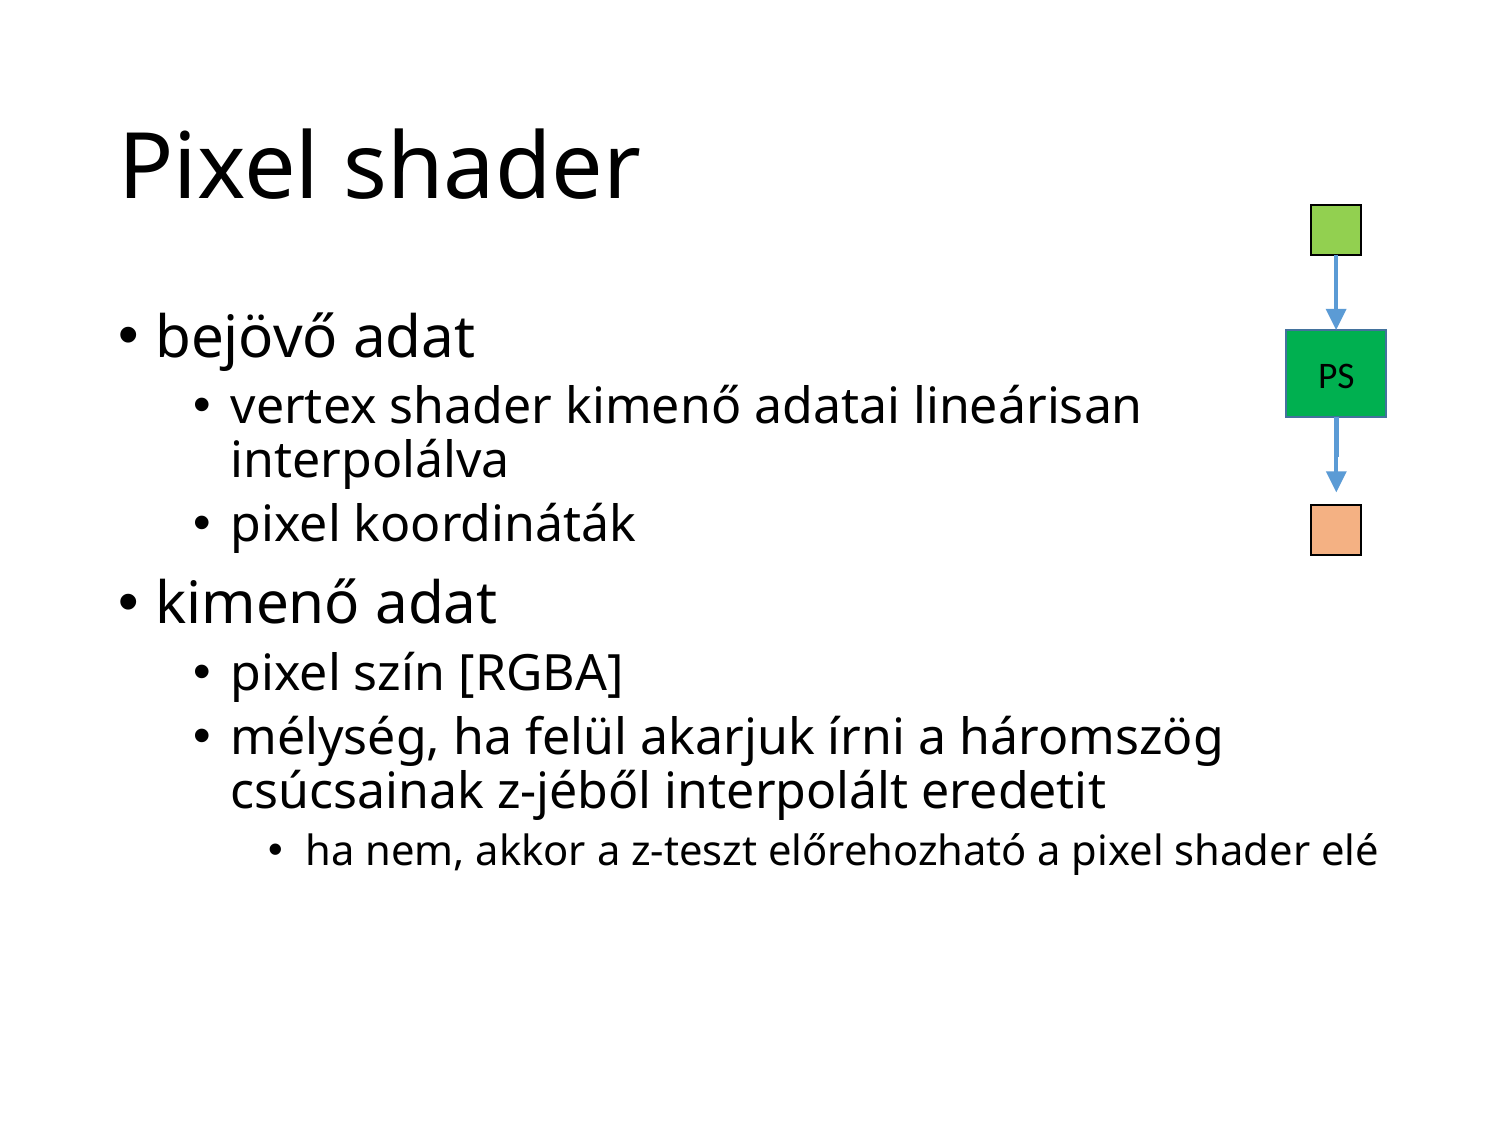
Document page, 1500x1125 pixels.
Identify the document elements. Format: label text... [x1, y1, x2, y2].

text_box [1310, 504, 1362, 556]
title Pixel shader [103, 59, 1397, 278]
text_box PS [1285, 329, 1387, 418]
text_box [1310, 204, 1362, 256]
list bejövő adat vertex shader kimenő adatai lineárisan interpolálva pixel koordináták kimenő adat pixel szín [RGBA] mélység, ha felül akarjuk írni a háromszög csúcsainak z-jéből interpolált eredetit ha nem, akkor a z-teszt előrehozható a pixel shader elé [103, 299, 1397, 1114]
